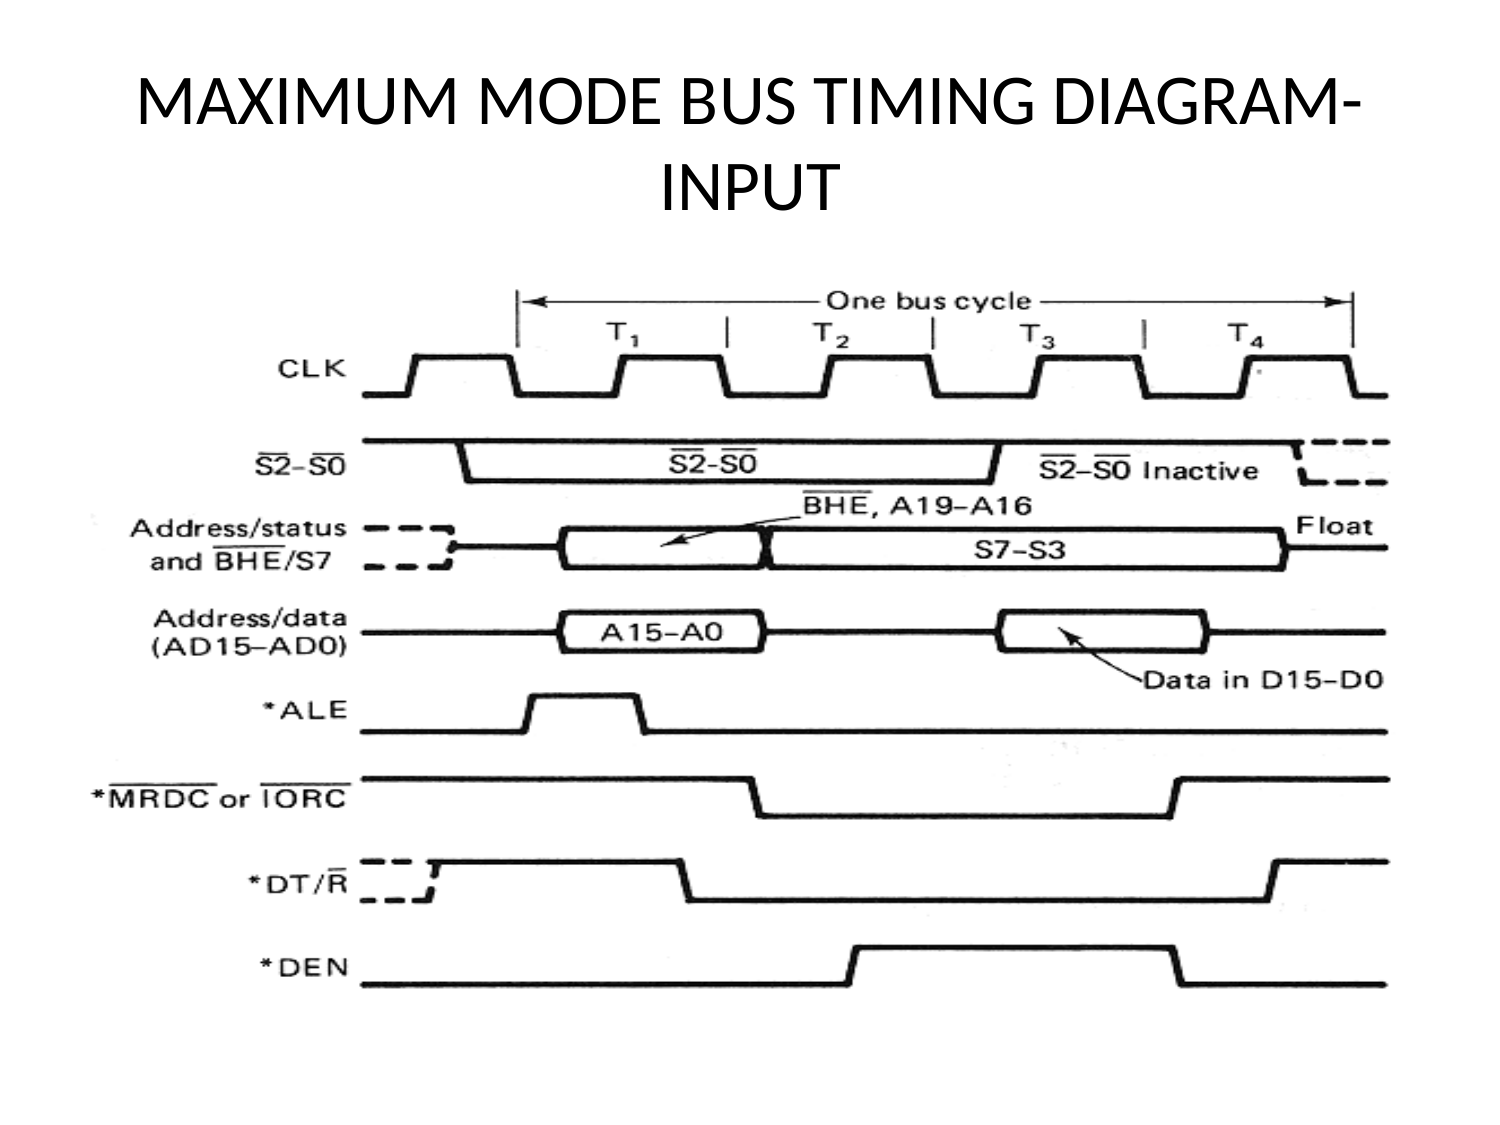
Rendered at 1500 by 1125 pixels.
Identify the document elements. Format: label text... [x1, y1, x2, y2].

picture [87, 277, 1401, 997]
title MAXIMUM MODE BUS TIMING DIAGRAM-INPUT [75, 45, 1425, 233]
